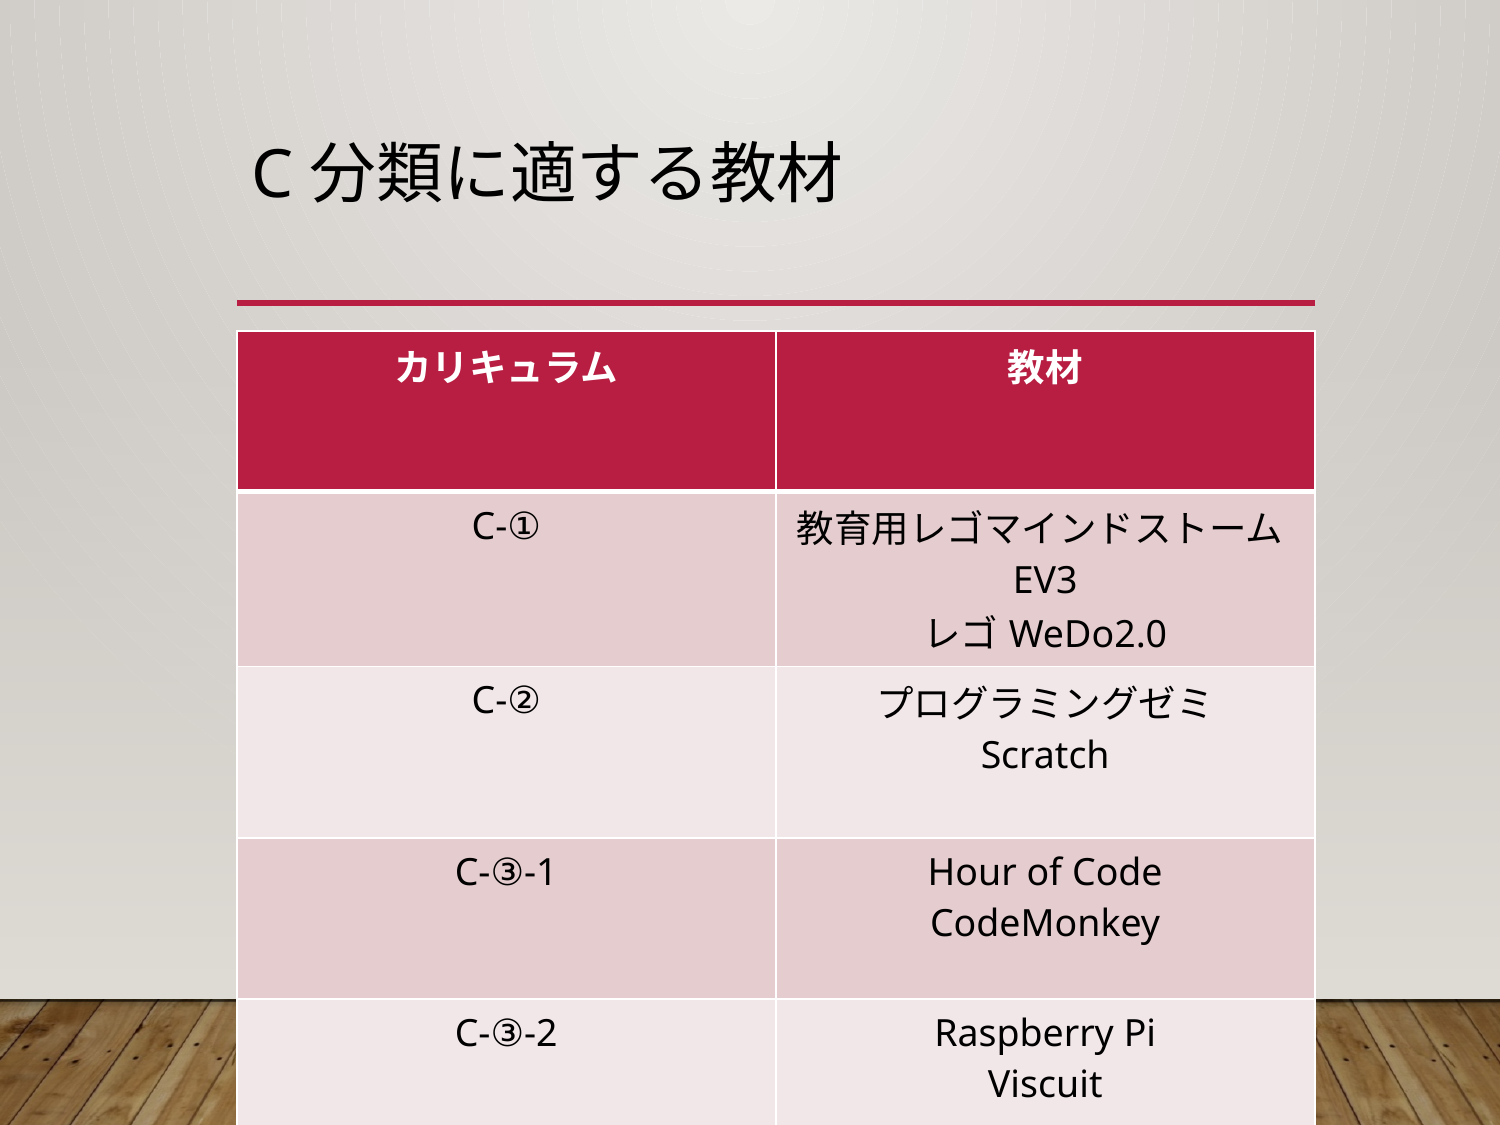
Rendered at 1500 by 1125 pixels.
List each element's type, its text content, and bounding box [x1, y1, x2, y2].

table_cell 教育用レゴマインドストームEV3 レゴWeDo2.0 [777, 494, 1314, 666]
table_cell プログラミングゼミ Scratch [777, 667, 1314, 837]
table_cell C-③-2 [238, 1000, 775, 1125]
title C分類に適する教材 [236, 131, 1315, 305]
table_cell C-① [238, 494, 775, 666]
picture [1316, 999, 1500, 1125]
table_cell Hour of Code CodeMonkey [777, 839, 1314, 998]
table_header カリキュラム [238, 332, 775, 489]
table_cell C-② [238, 667, 775, 837]
picture [0, 999, 236, 1125]
table_header 教材 [777, 332, 1314, 489]
table_cell Raspberry Pi Viscuit [777, 1000, 1314, 1125]
table_cell C-③-1 [238, 839, 775, 998]
